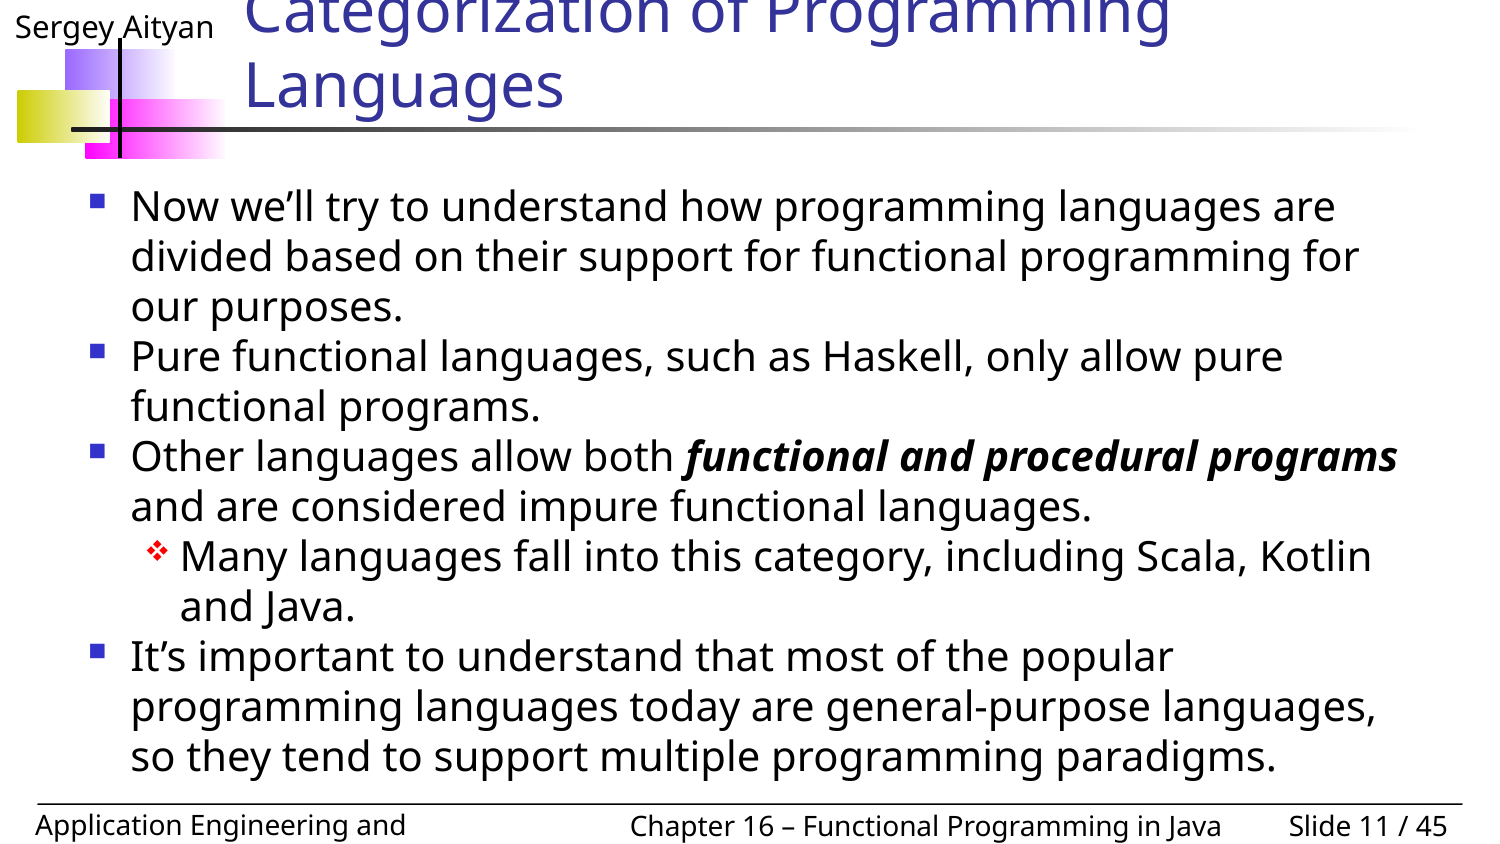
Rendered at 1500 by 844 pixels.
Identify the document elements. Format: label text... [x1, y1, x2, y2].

title Categorization of Programming Languages [228, 46, 1438, 128]
list Now we’ll try to understand how programming languages are divided based on their support for functional programming for our purposes. Pure functional languages, such as Haskell, only allow pure functional programs. Other languages allow both functional and procedural programs and are considered impure functional languages. Many languages fall into this category, including Scala, Kotlin and Java. It’s important to understand that most of the popular programming languages today are general-purpose languages, so they tend to support multiple programming paradigms. [73, 171, 1427, 739]
